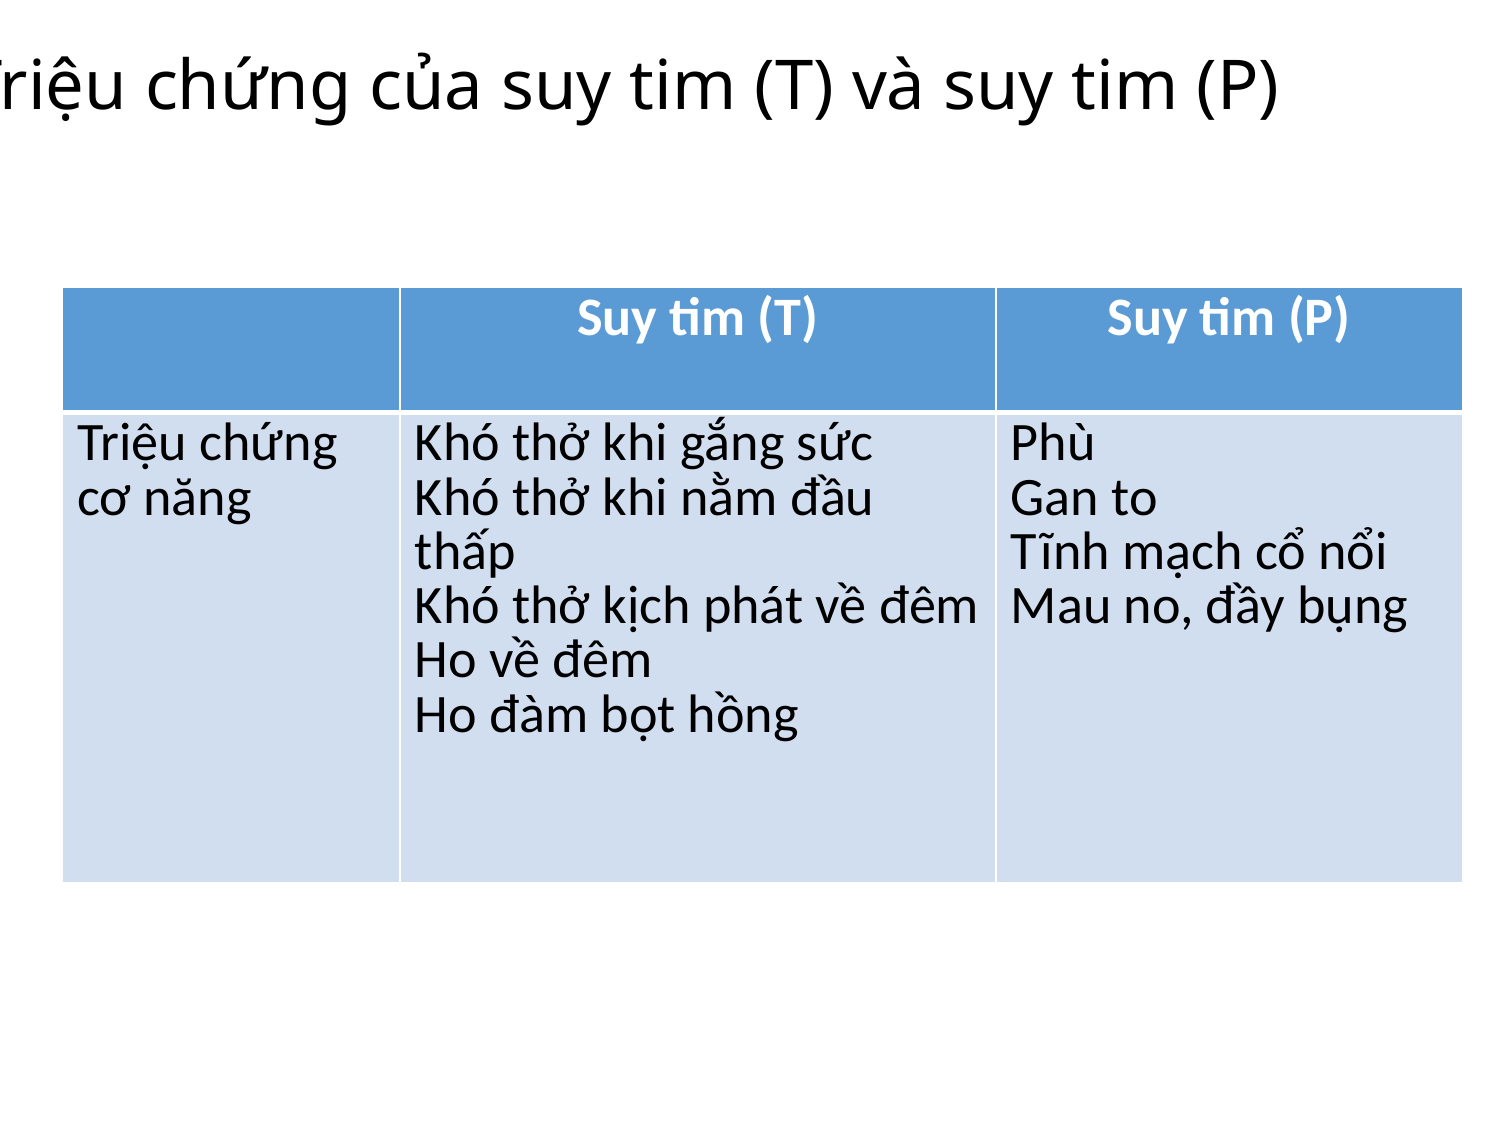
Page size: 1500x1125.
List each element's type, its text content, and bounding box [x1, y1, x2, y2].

table_cell Khó thở khi gắng sức Khó thở khi nằm đầu thấp Khó thở kịch phát về đêm Ho về đêm Ho đàm bọt hồng [401, 415, 995, 882]
table_header [63, 288, 399, 410]
table_header Suy tim (T) [401, 288, 995, 410]
table_cell Triệu chứng cơ năng [63, 415, 399, 882]
table_header Suy tim (P) [997, 288, 1462, 410]
table_cell Phù Gan to Tĩnh mạch cổ nổi Mau no, đầy bụng [997, 415, 1462, 882]
title Triệu chứng của suy tim (T) và suy tim (P) [0, 37, 1500, 138]
